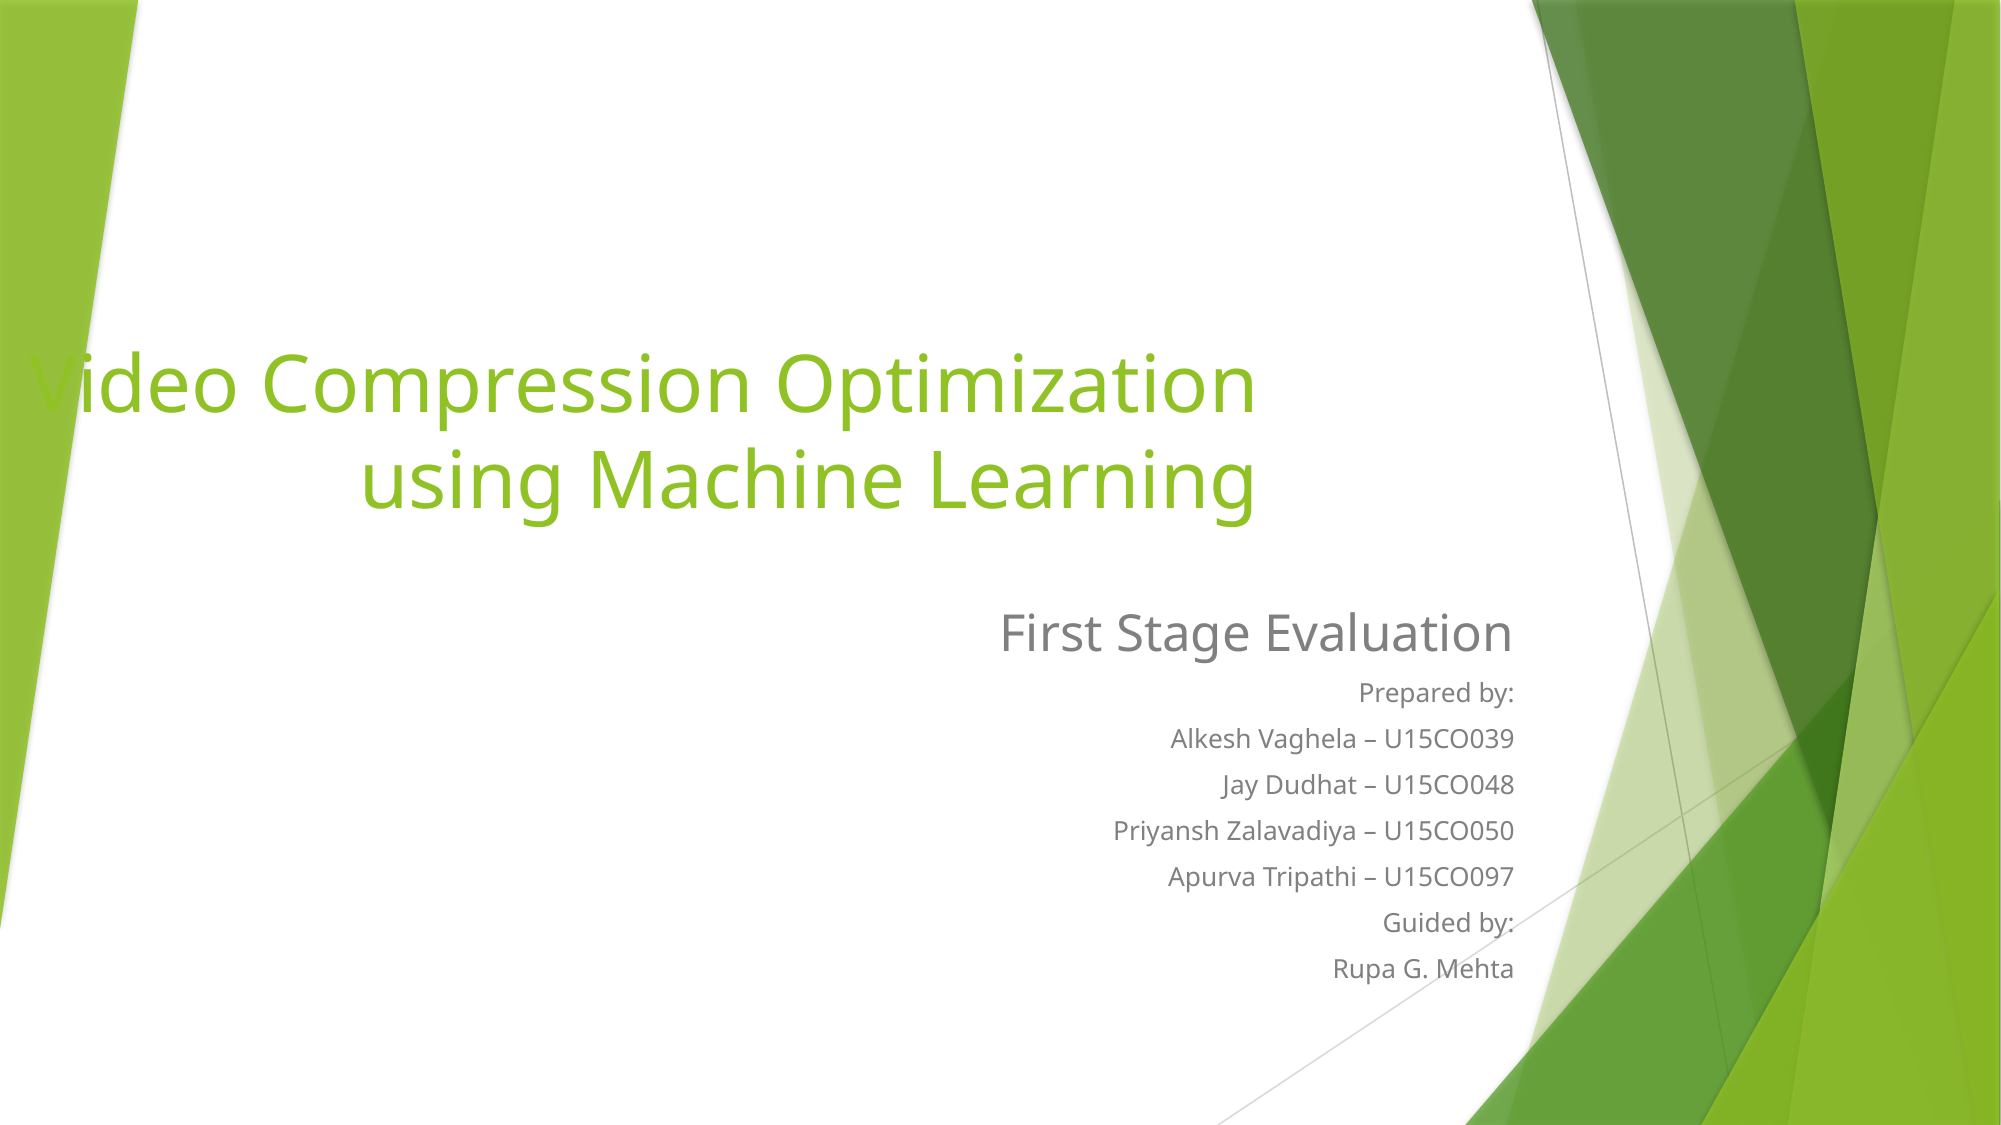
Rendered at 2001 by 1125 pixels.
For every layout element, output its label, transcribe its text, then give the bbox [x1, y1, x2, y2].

subtitle First Stage Evaluation Prepared by: Alkesh Vaghela – U15CO039 Jay Dudhat – U15CO048 Priyansh Zalavadiya – U15CO050 Apurva Tripathi – U15CO097 Guided by: Rupa G. Mehta [29, 592, 1530, 994]
title Video Compression Optimization using Machine Learning [0, 262, 1275, 533]
